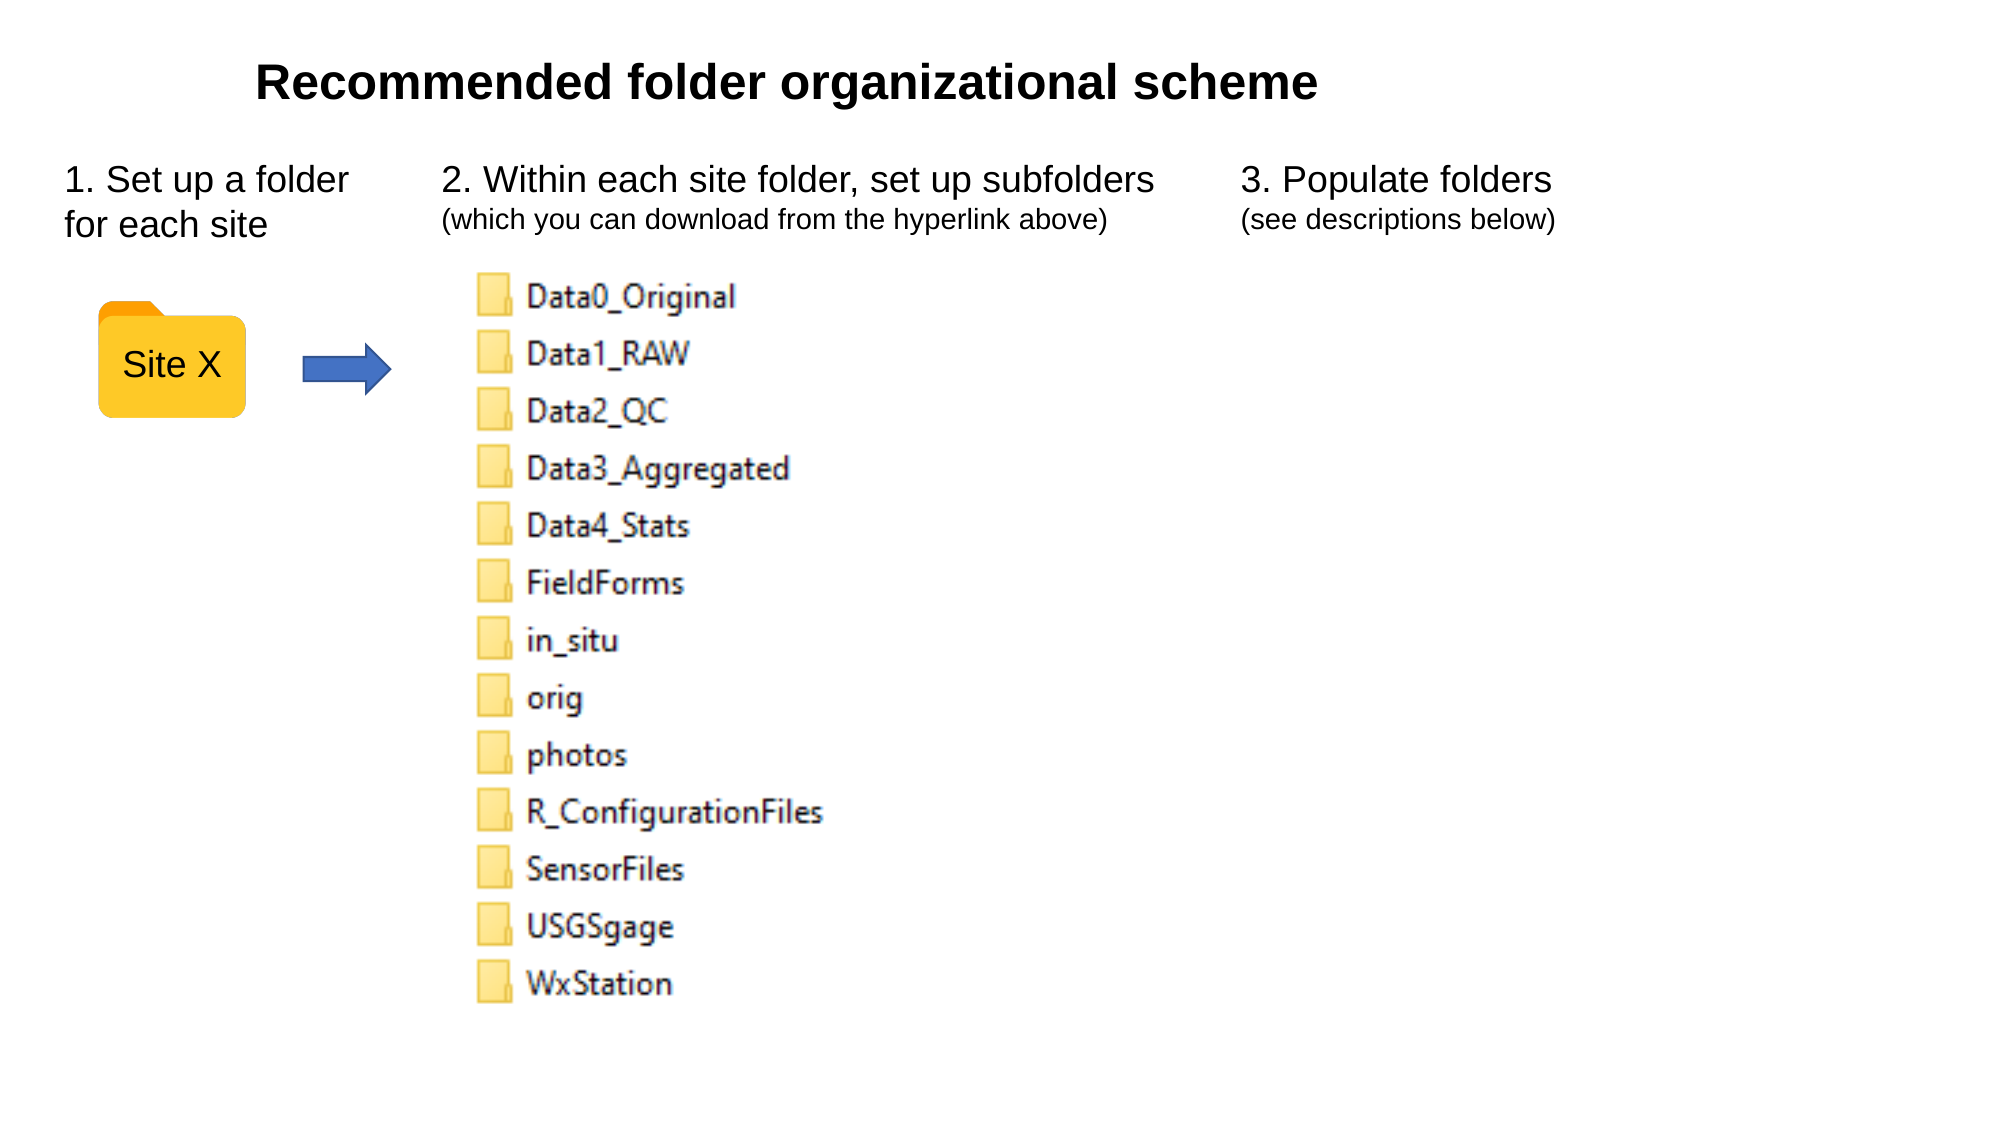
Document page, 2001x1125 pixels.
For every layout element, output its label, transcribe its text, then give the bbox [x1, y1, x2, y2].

text_box 2. Within each site folder, set up subfolders (which you can download from the hyperlink above) [426, 147, 1187, 243]
text_box 3. Populate folders (see descriptions below) [1225, 147, 1600, 243]
text_box Recommended folder organizational scheme [234, 41, 1340, 117]
picture [469, 272, 844, 1020]
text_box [84, 272, 260, 447]
text_box [302, 342, 392, 396]
text_box 1. Set up a folder for each site [49, 147, 371, 253]
